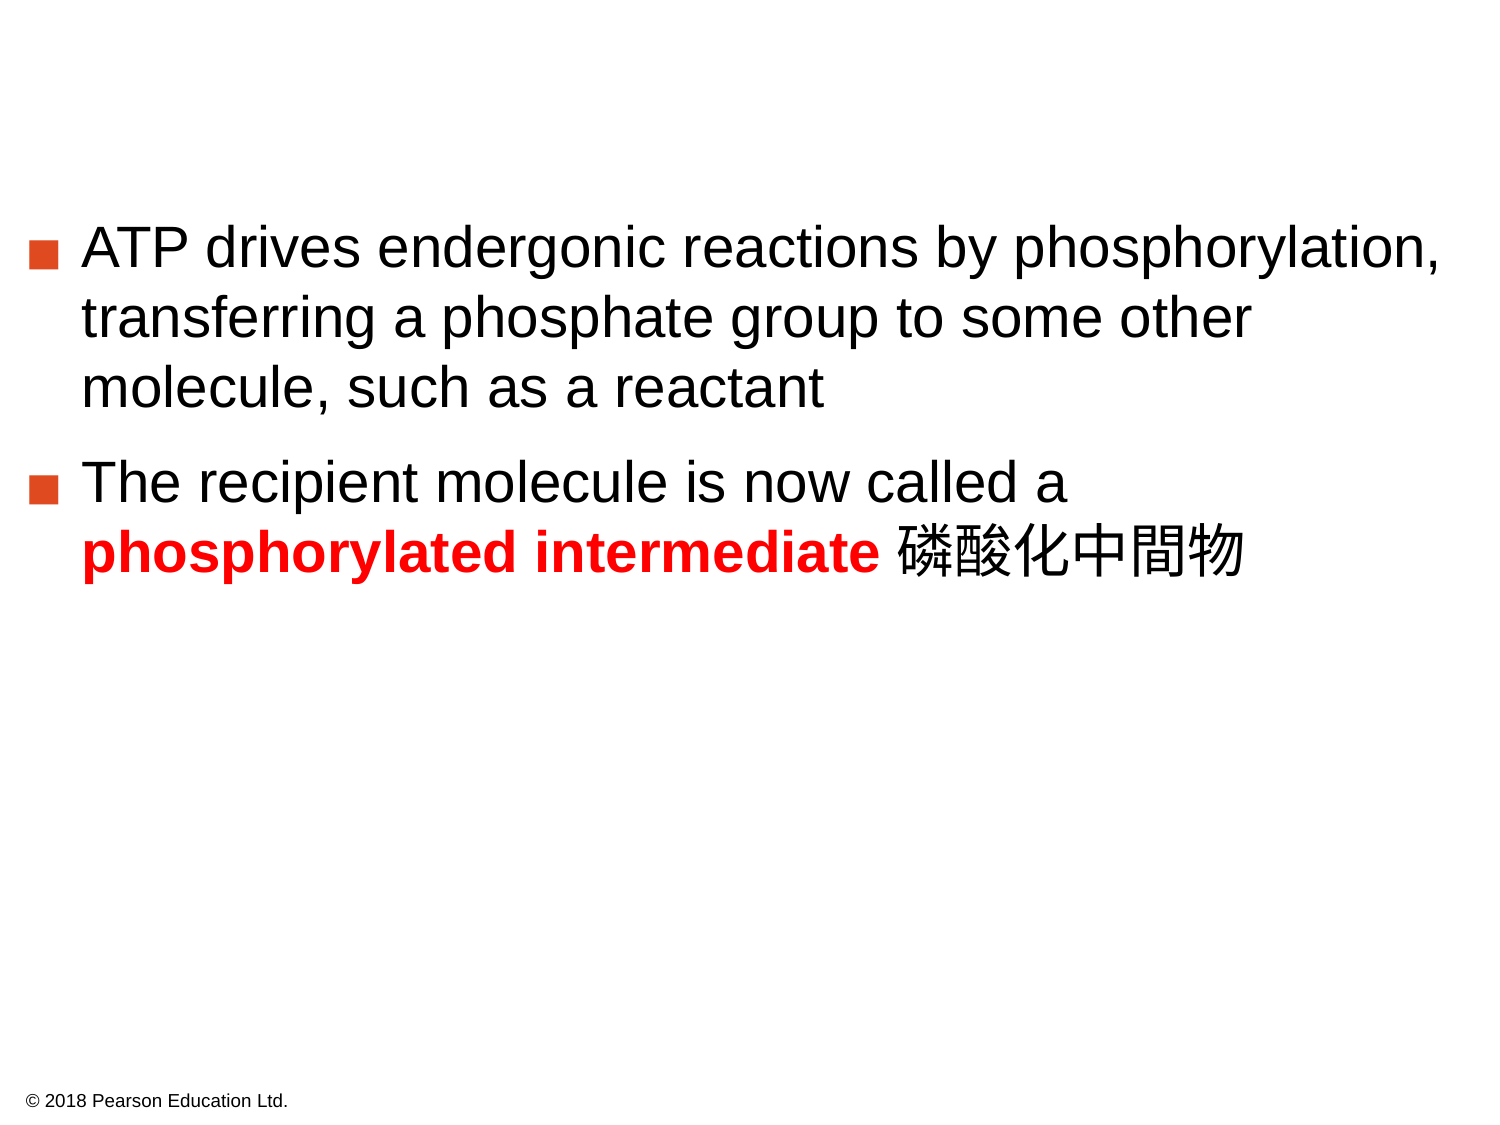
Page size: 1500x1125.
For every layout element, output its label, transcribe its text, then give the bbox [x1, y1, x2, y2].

footer © 2018 Pearson Education Ltd. [10, 1080, 518, 1119]
list ATP drives endergonic reactions by phosphorylation, transferring a phosphate group to some other molecule, such as a reactant The recipient molecule is now called a phosphorylated intermediate磷酸化中間物 [24, 208, 1475, 1065]
